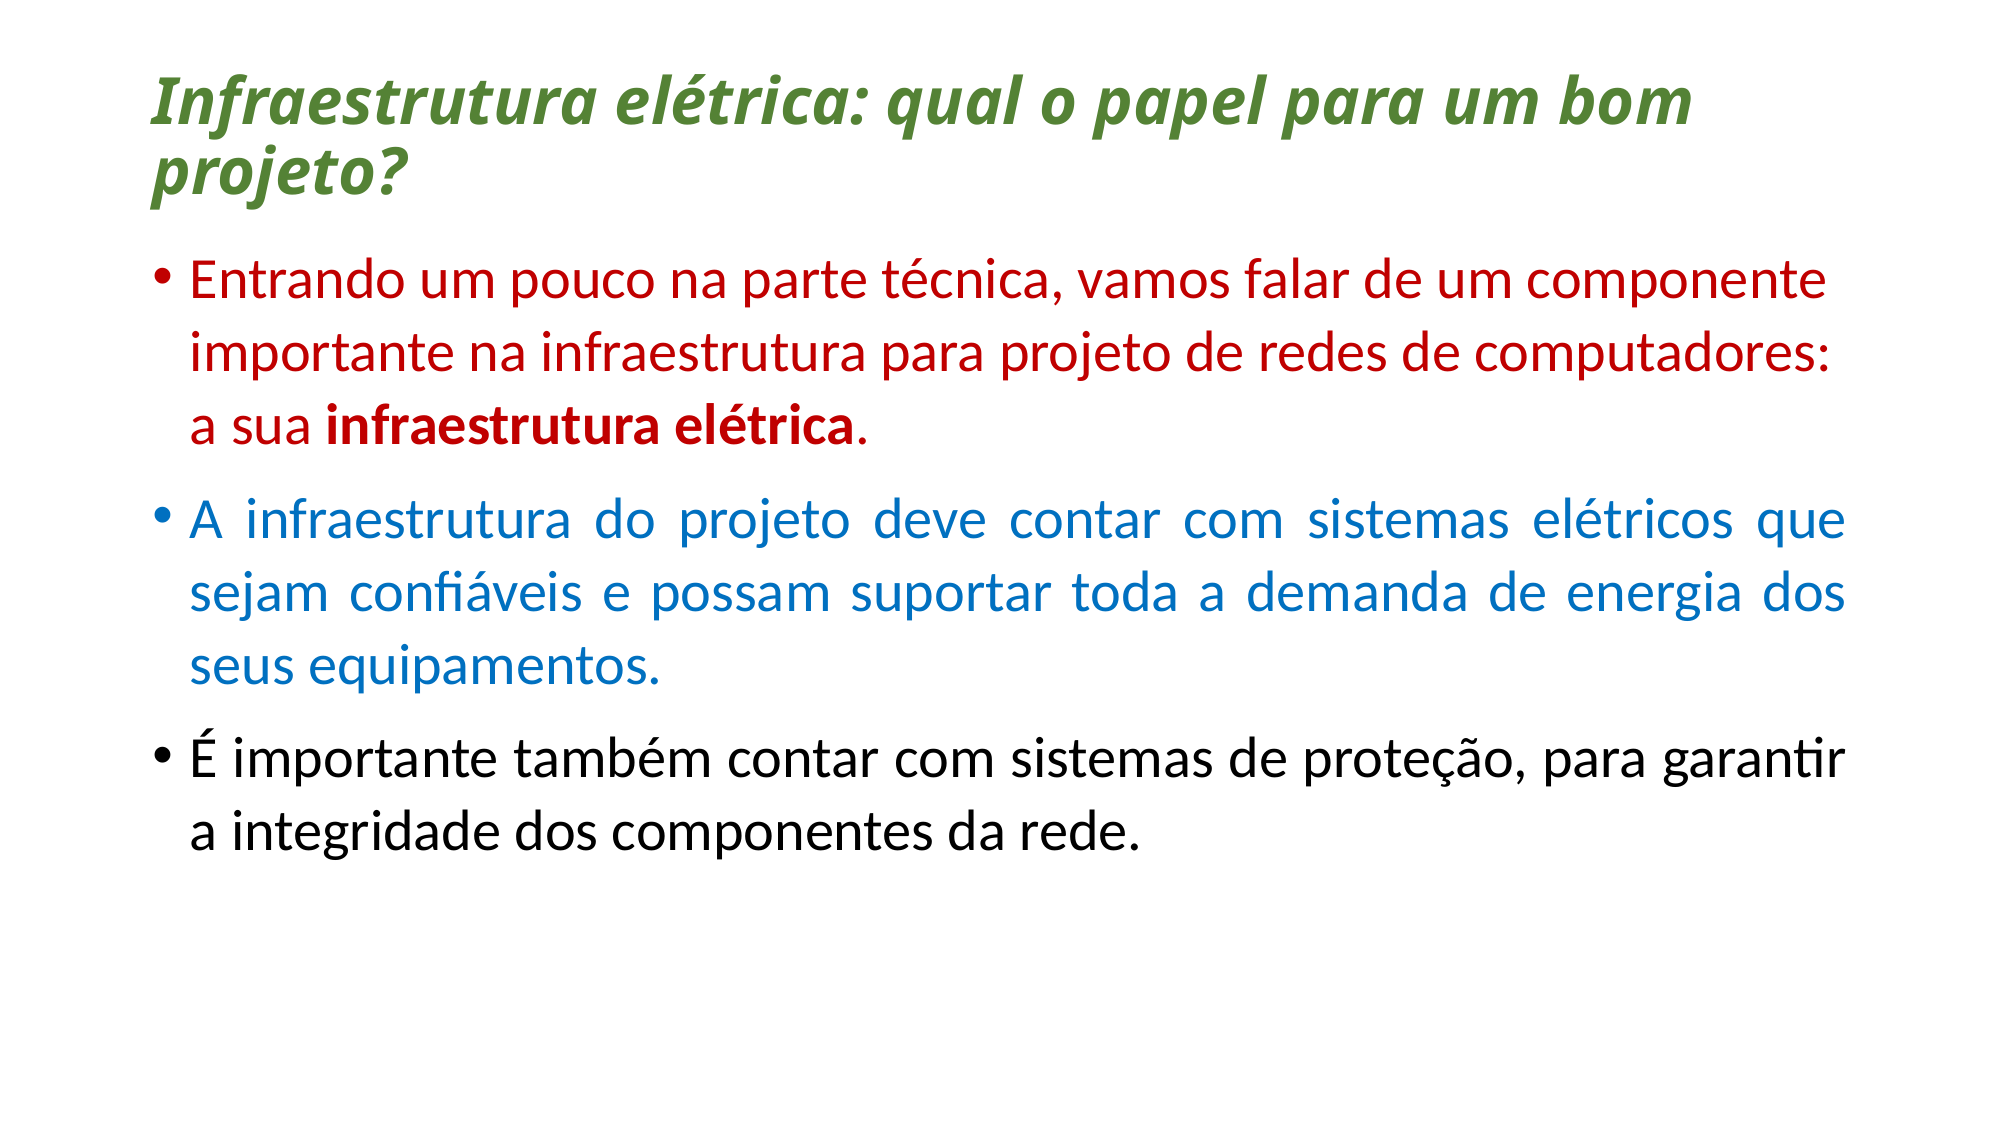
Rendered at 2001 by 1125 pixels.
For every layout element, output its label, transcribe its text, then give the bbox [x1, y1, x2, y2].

list Entrando um pouco na parte técnica, vamos falar de um componente importante na infraestrutura para projeto de redes de computadores: a sua infraestrutura elétrica. A infraestrutura do projeto deve contar com sistemas elétricos que sejam confiáveis e possam suportar toda a demanda de energia dos seus equipamentos. É importante também contar com sistemas de proteção, para garantir a integridade dos componentes da rede. [137, 229, 1863, 1014]
title Infraestrutura elétrica: qual o papel para um bom projeto? [137, 59, 1863, 217]
